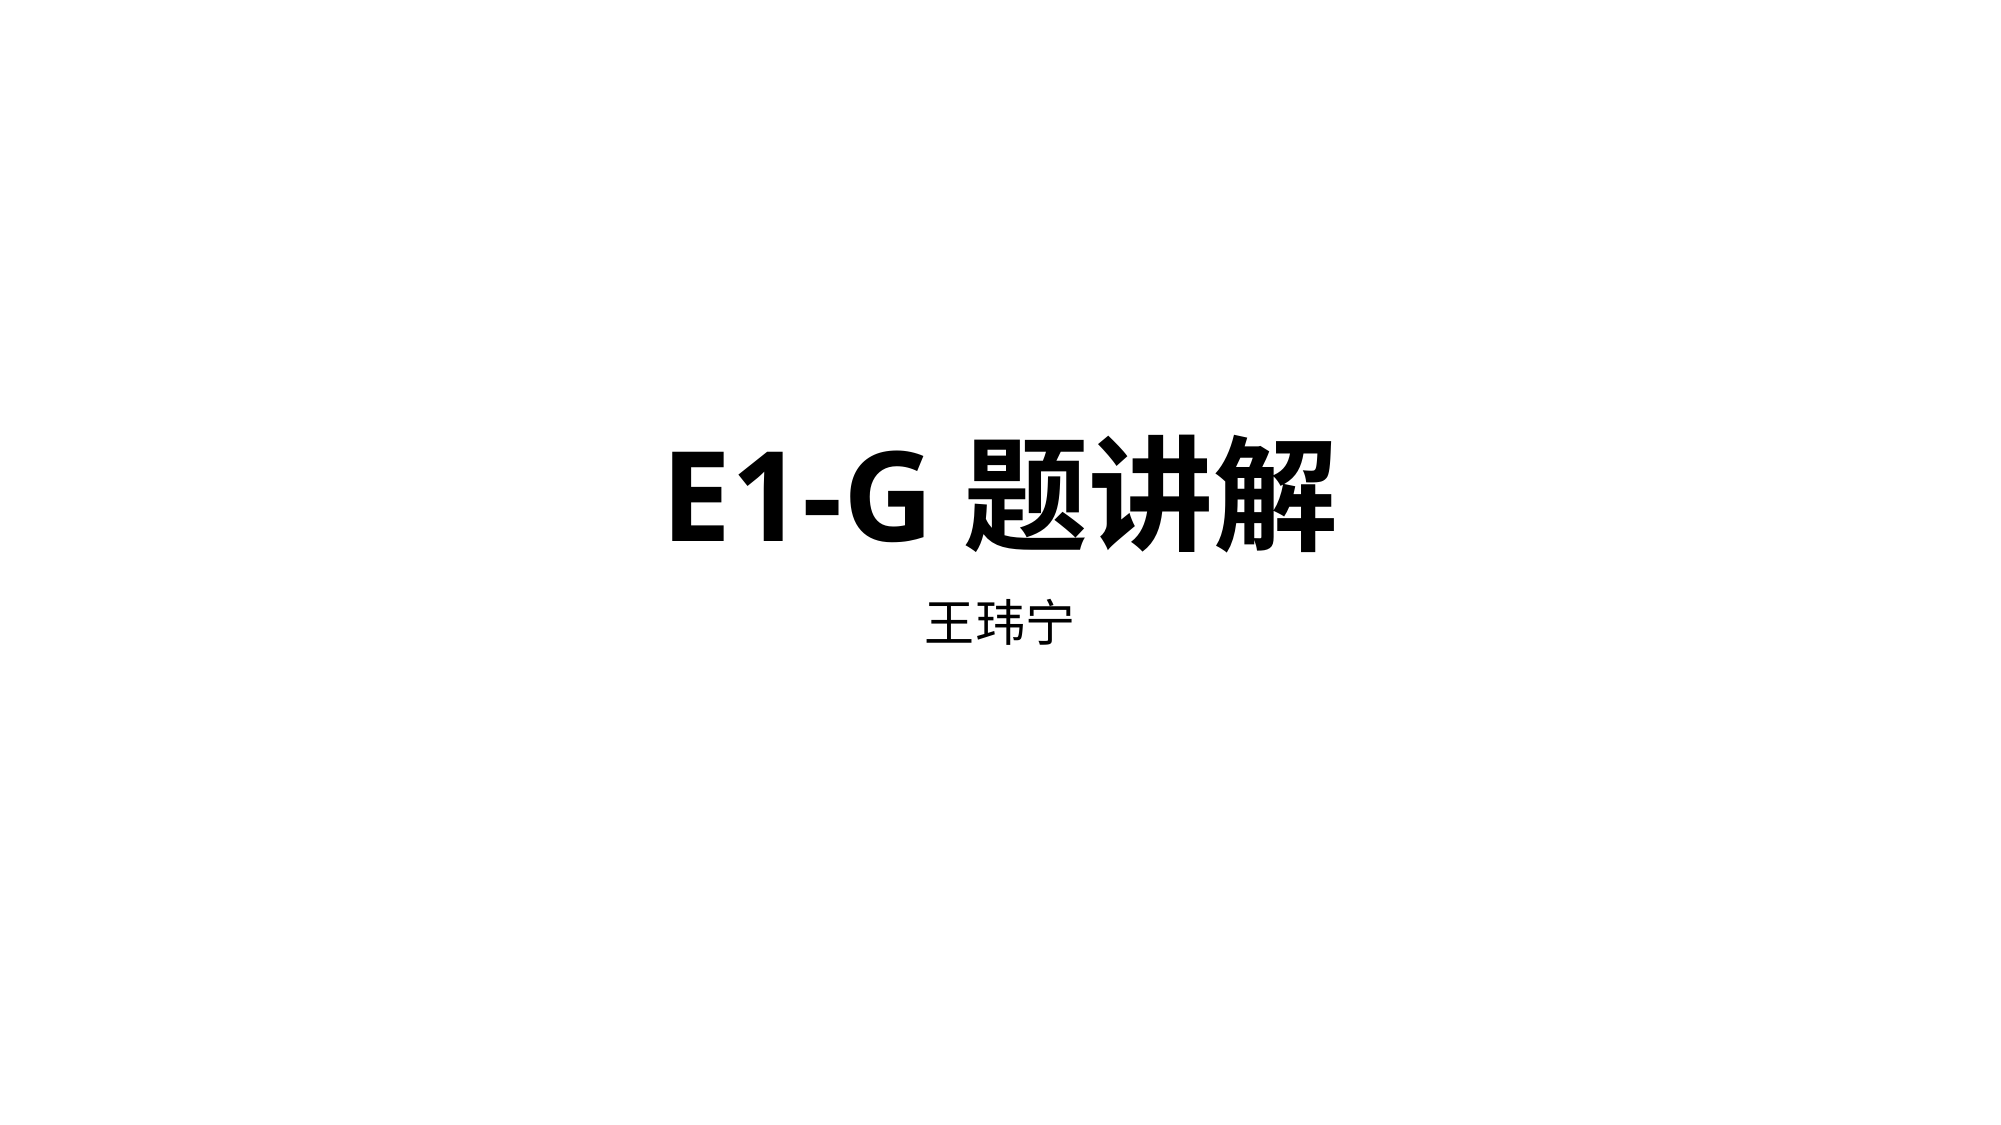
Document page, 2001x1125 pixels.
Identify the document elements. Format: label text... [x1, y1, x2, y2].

subtitle 王玮宁 [249, 590, 1750, 863]
title E1-G题讲解 [249, 184, 1750, 576]
